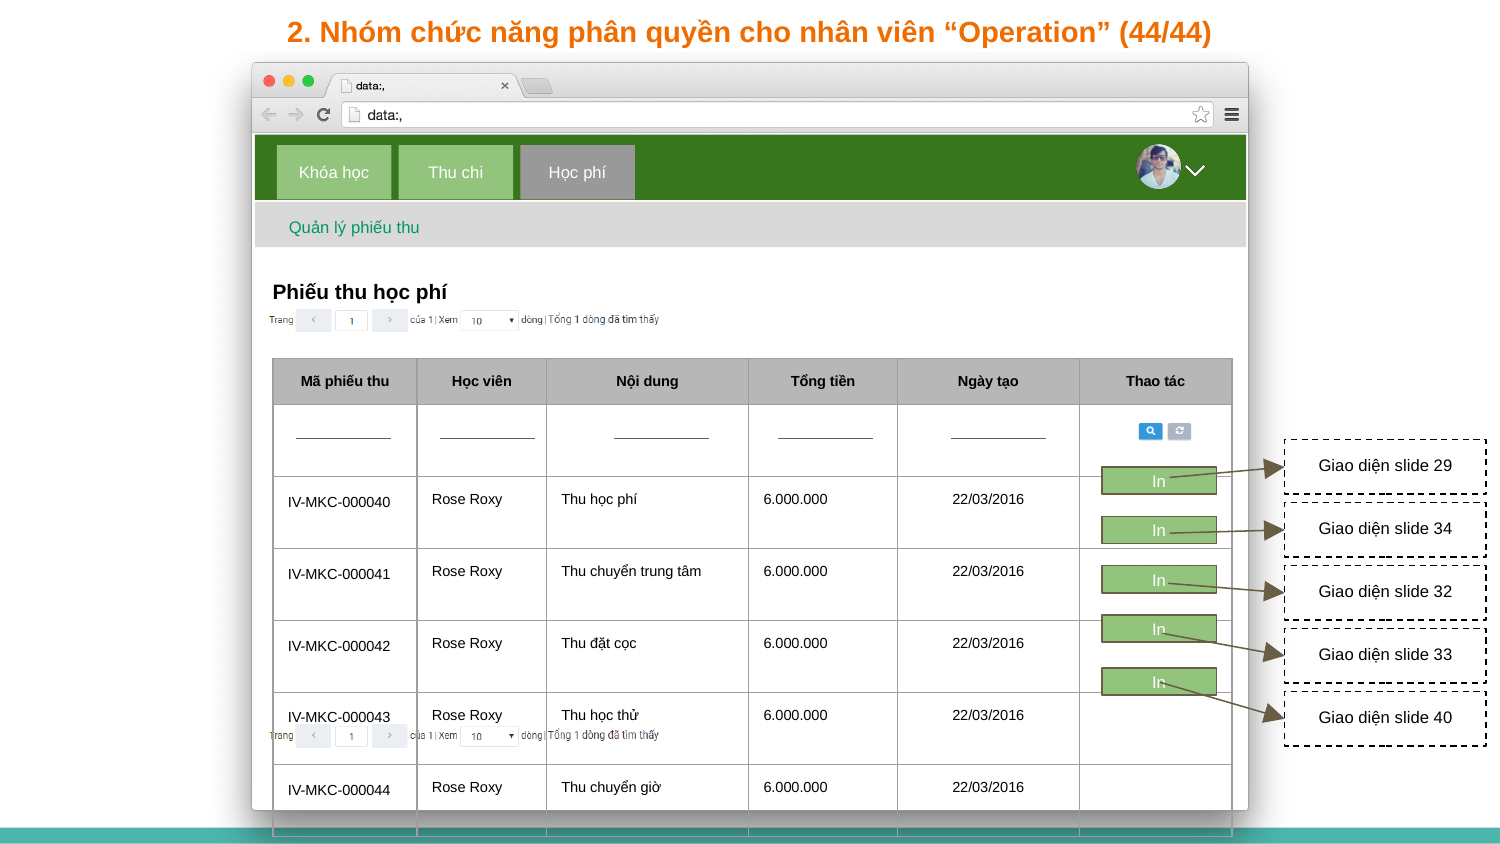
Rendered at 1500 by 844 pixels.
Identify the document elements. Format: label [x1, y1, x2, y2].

text_box [1303, 628, 1487, 683]
text_box [1303, 691, 1487, 746]
text_box [1169, 466, 1285, 478]
text_box [1169, 529, 1285, 534]
text_box [1159, 681, 1285, 719]
text_box [1303, 439, 1487, 495]
text_box [1303, 502, 1487, 558]
picture [197, 52, 1303, 844]
text_box [1162, 633, 1285, 657]
text_box [1167, 583, 1285, 594]
title [51, 0, 1449, 53]
text_box [1303, 565, 1487, 621]
